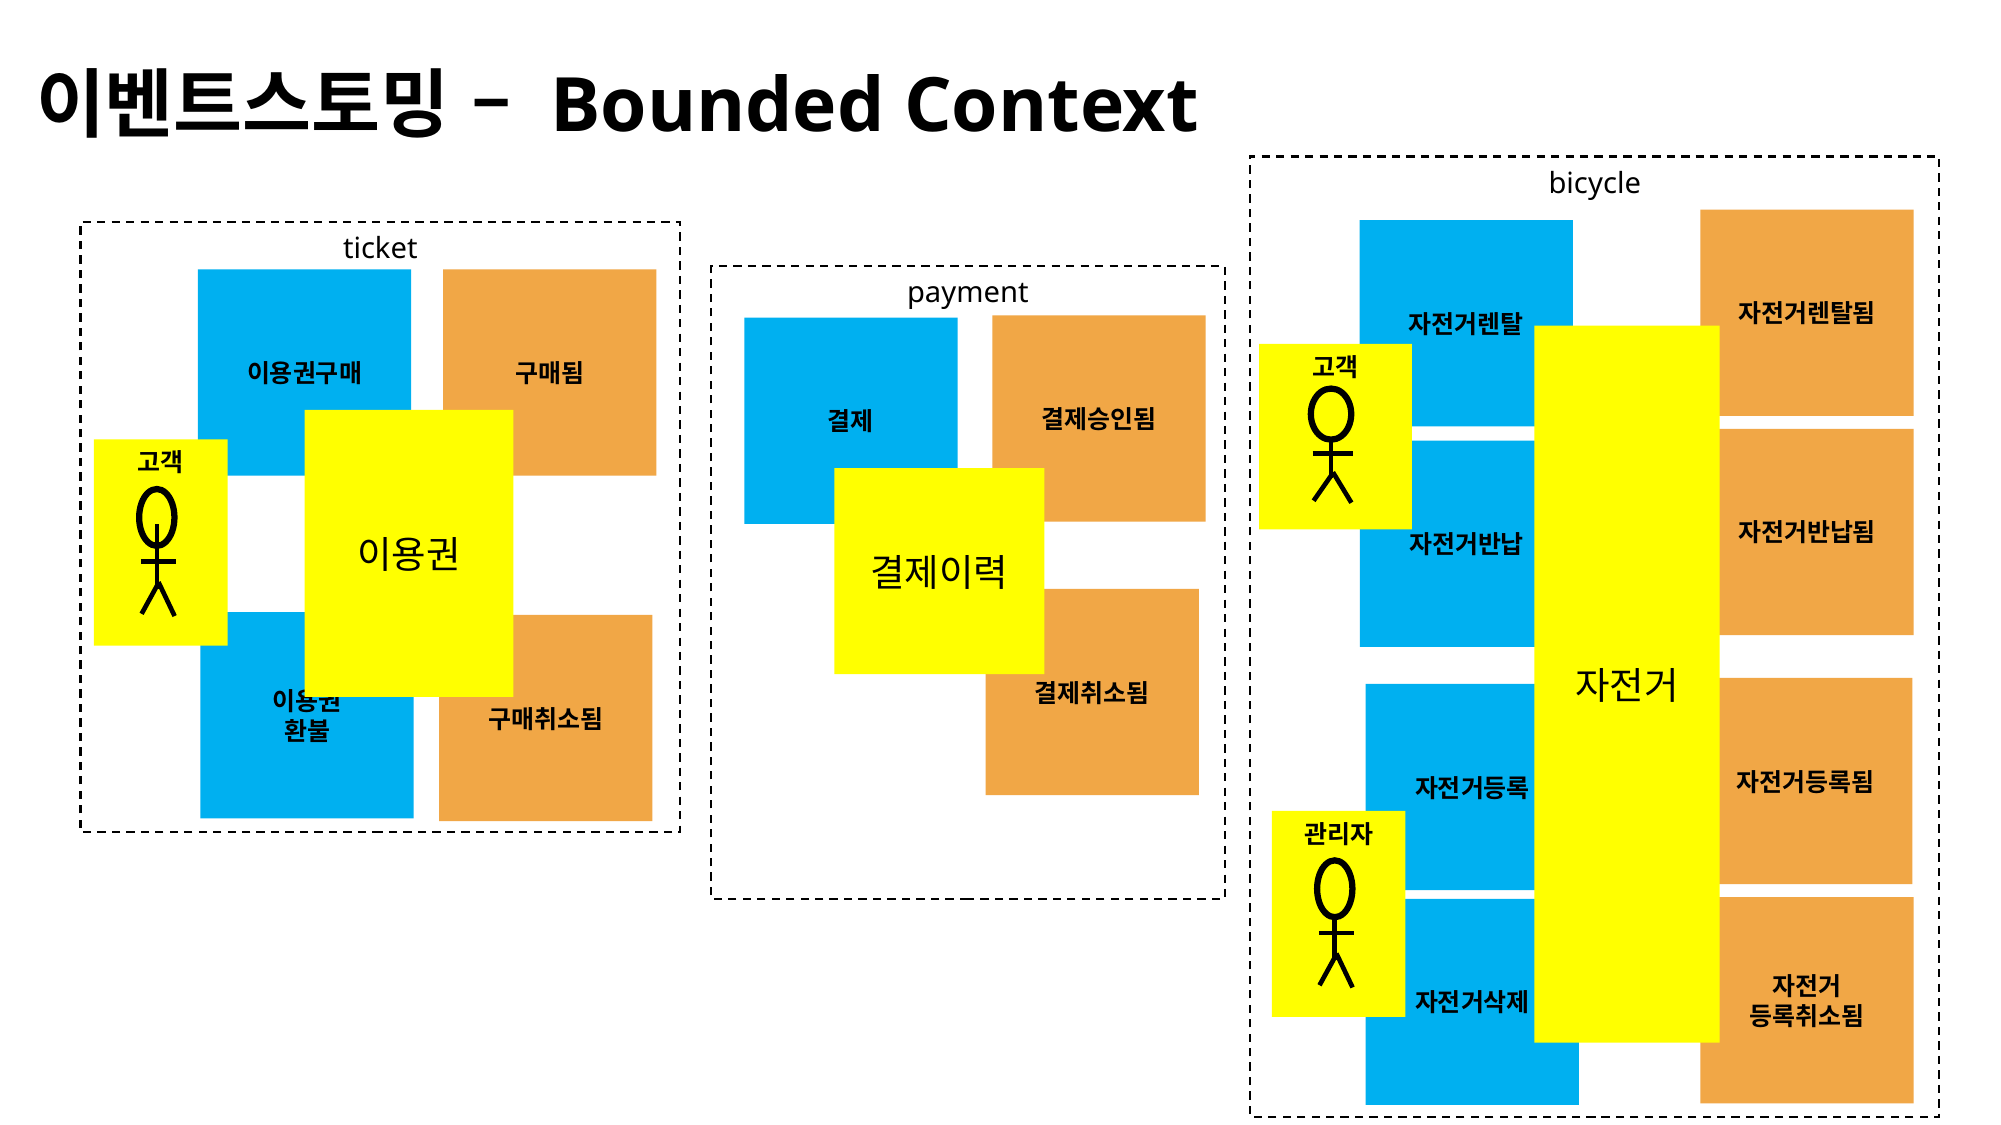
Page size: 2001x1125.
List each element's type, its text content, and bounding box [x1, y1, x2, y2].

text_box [93, 439, 228, 646]
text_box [1271, 810, 1406, 1018]
title 이벤트스토밍 – Bounded Context [21, 0, 1747, 217]
text_box payment [710, 265, 1226, 900]
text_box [1259, 343, 1412, 530]
text_box ticket [79, 221, 681, 833]
text_box bicycle [1249, 155, 1940, 1118]
